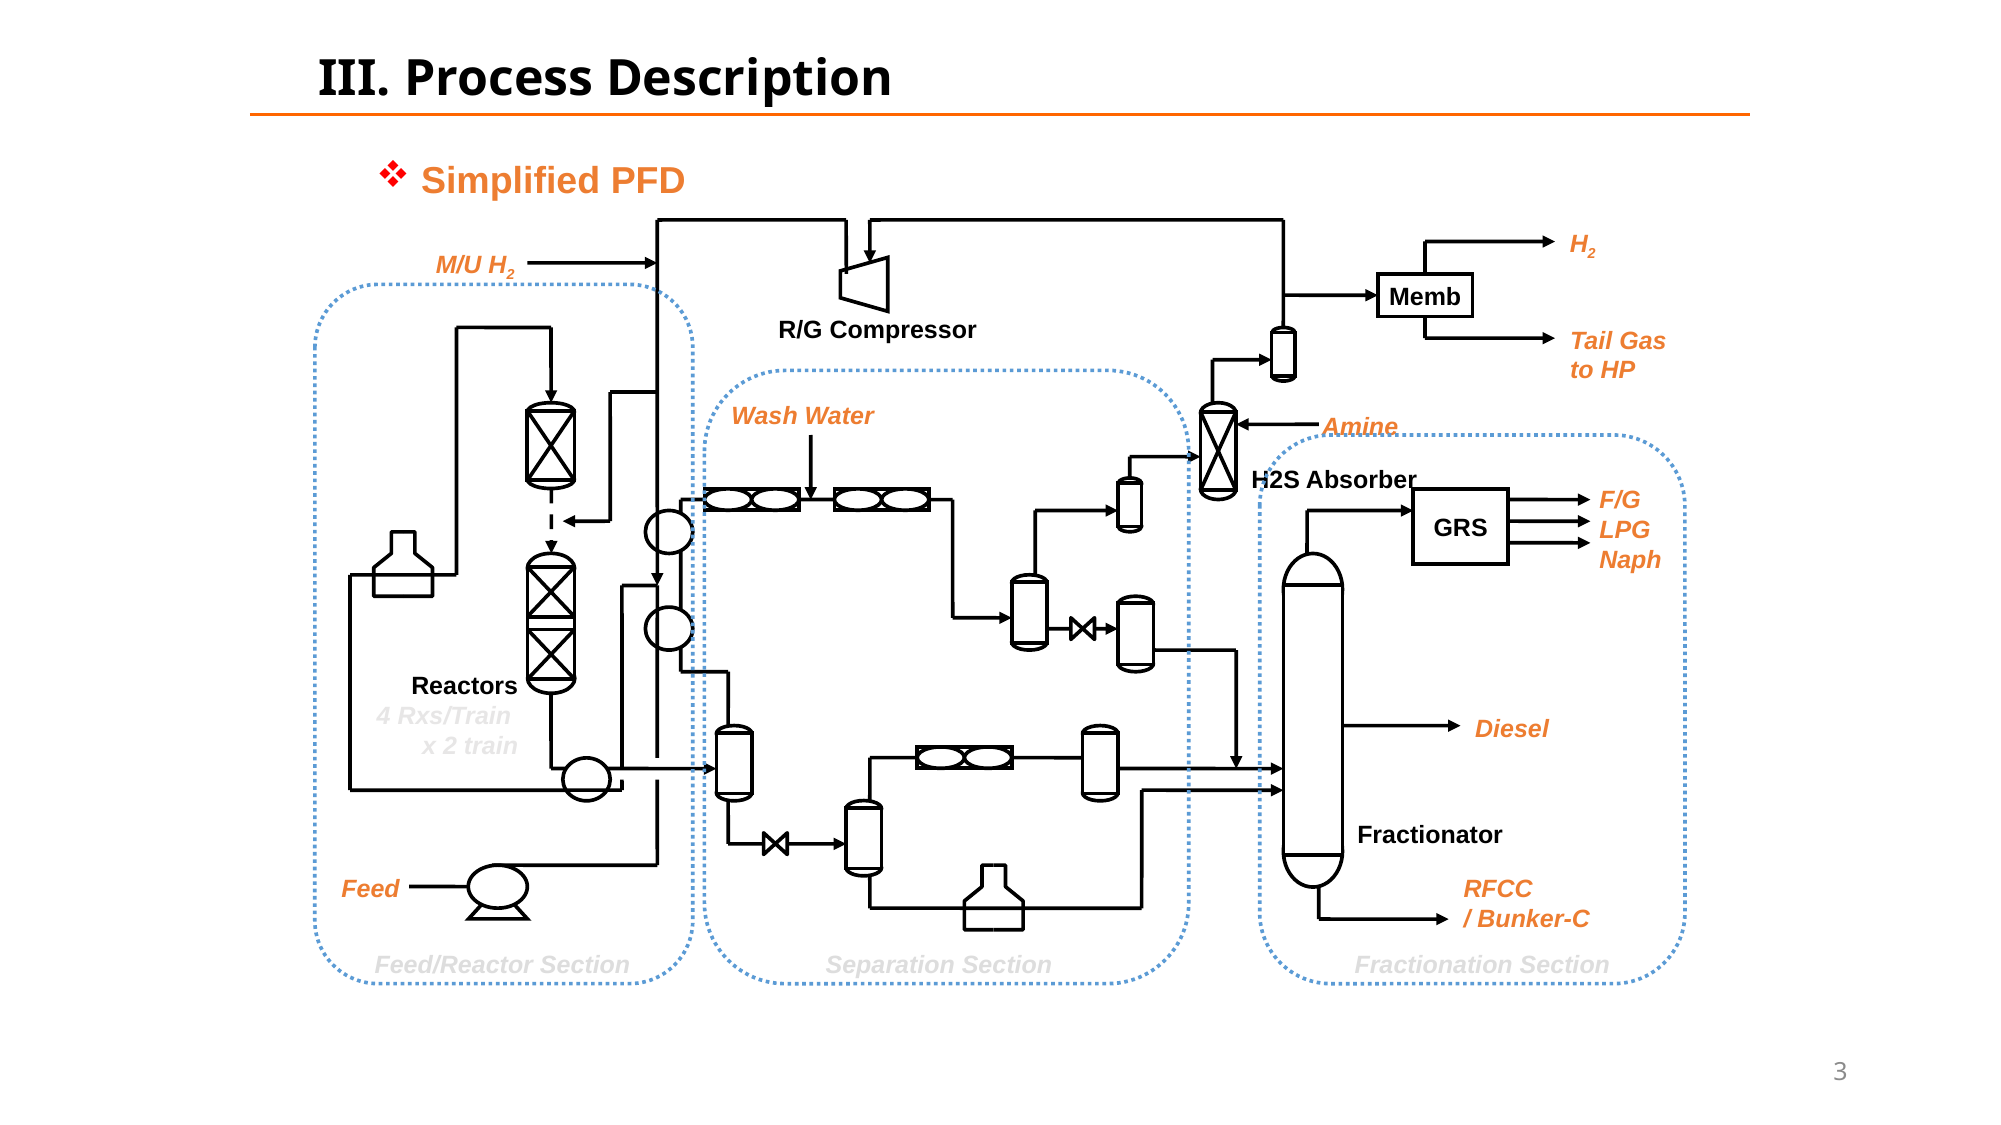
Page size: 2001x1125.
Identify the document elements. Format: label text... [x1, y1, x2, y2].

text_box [964, 865, 1024, 930]
text_box [1236, 418, 1307, 431]
text_box [704, 370, 1189, 984]
text_box Tail Gas to HP [1555, 316, 1682, 392]
text_box H2S Absorber [1236, 456, 1279, 502]
text_box [1283, 289, 1377, 302]
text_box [1082, 725, 1118, 801]
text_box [1117, 477, 1142, 532]
text_box III. Process Description [303, 37, 909, 113]
text_box [1212, 353, 1271, 366]
text_box [314, 284, 693, 982]
text_box [1189, 450, 1200, 463]
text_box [1271, 327, 1296, 381]
text_box [840, 257, 888, 306]
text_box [1283, 553, 1343, 888]
text_box H2 [1554, 219, 1613, 269]
text_box [1424, 235, 1554, 248]
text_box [846, 800, 882, 876]
text_box Fractionation Section [1339, 940, 1626, 986]
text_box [527, 402, 575, 694]
text_box [1230, 650, 1243, 769]
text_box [1011, 574, 1048, 650]
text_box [704, 488, 799, 511]
text_box [532, 256, 658, 270]
text_box [1259, 435, 1685, 984]
text_box Simplified PFD [361, 148, 701, 209]
text_box Memb [1377, 273, 1473, 317]
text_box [716, 725, 752, 801]
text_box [468, 865, 528, 919]
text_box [1117, 596, 1154, 672]
text_box R/G Compressor [763, 306, 993, 351]
text_box Amine [1307, 402, 1414, 438]
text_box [1200, 402, 1236, 500]
text_box M/U H2 [421, 241, 532, 284]
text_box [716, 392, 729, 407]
text_box [863, 219, 877, 263]
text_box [373, 531, 433, 597]
text_box Feed/Reactor Section [359, 940, 646, 986]
text_box Separation Section [810, 940, 1068, 986]
slide_number 3 [1412, 1042, 1863, 1103]
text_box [834, 488, 929, 511]
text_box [917, 746, 1012, 769]
text_box [1424, 331, 1555, 345]
